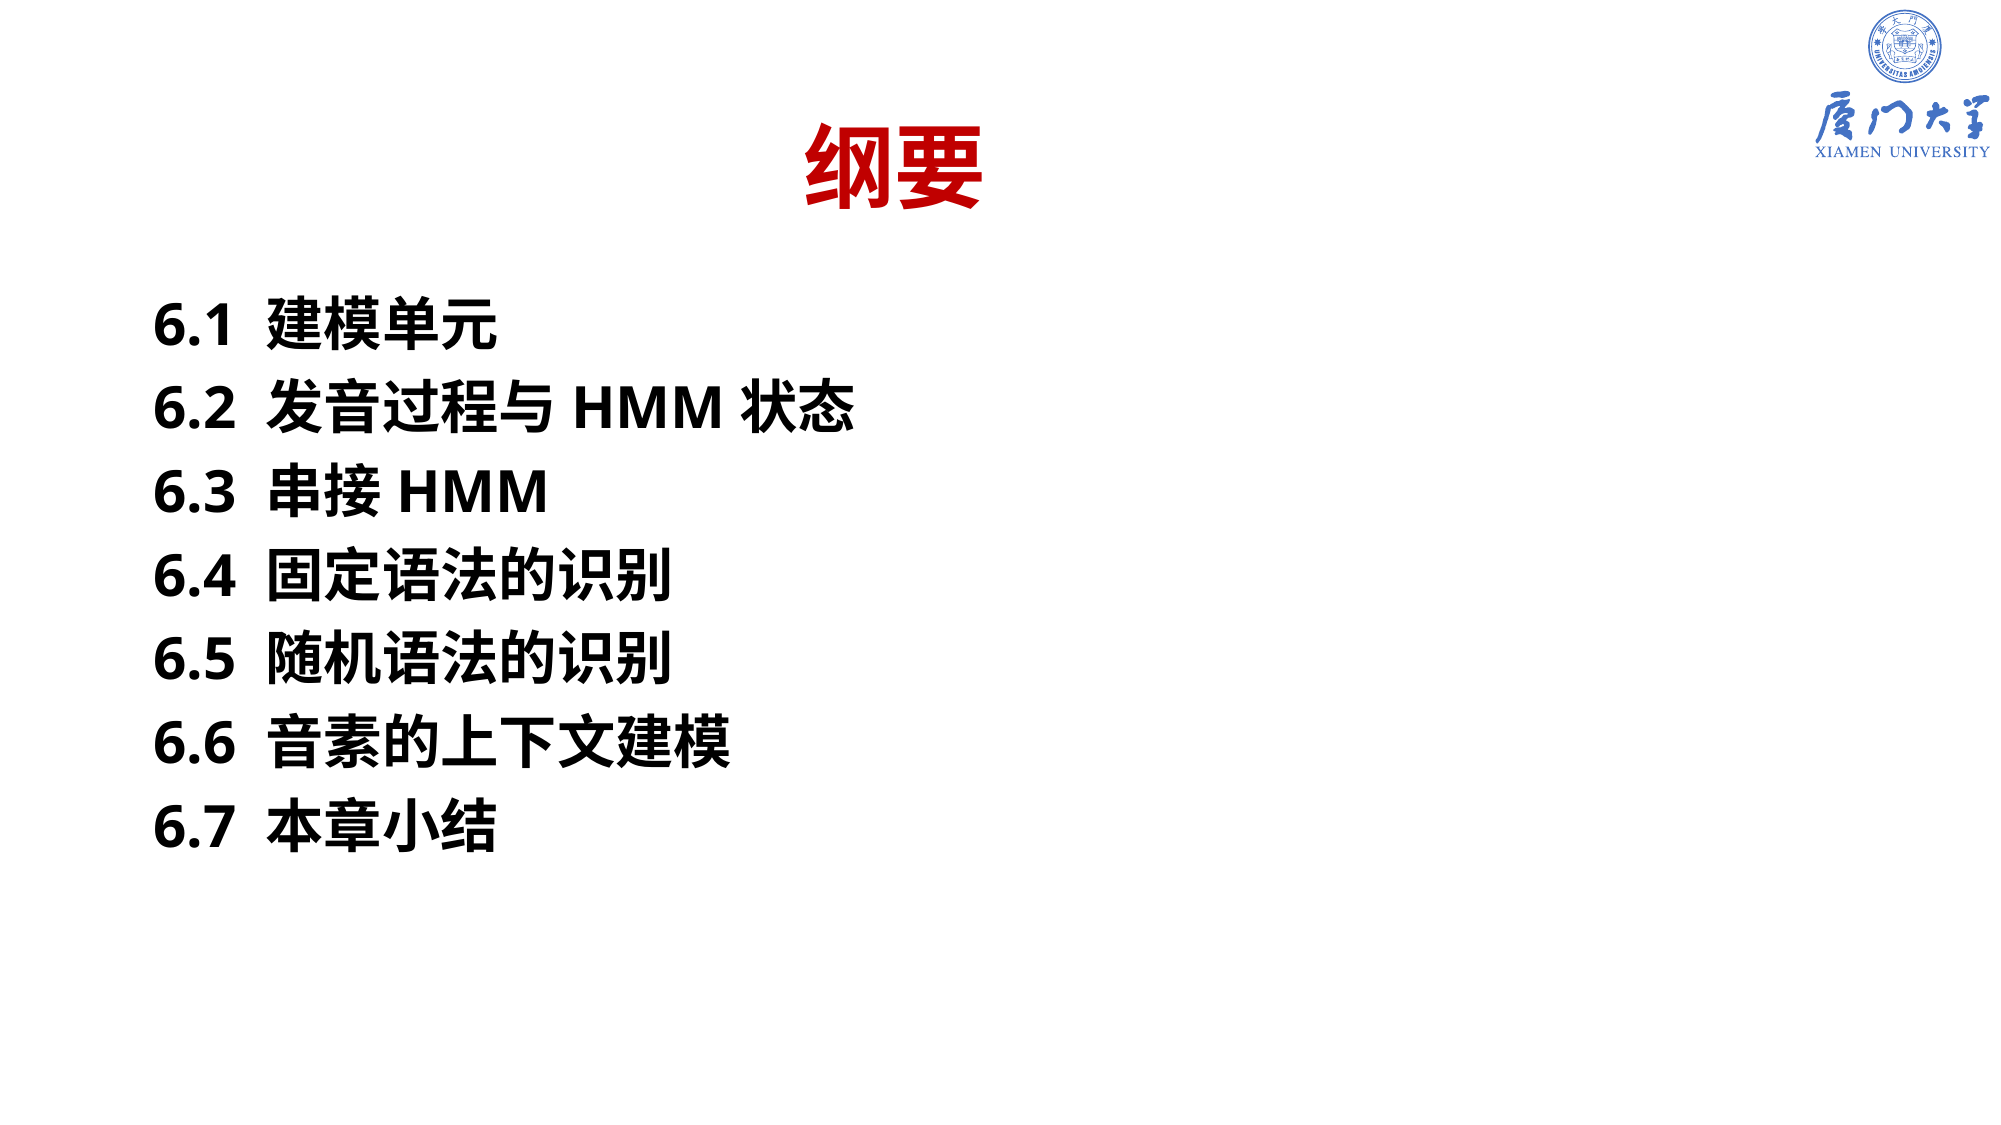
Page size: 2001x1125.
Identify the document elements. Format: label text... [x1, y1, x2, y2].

list 6.1 建模单元 6.2 发音过程与HMM状态 6.3 串接HMM 6.4 固定语法的识别 6.5 随机语法的识别 6.6 音素的上下文建模 6.7 本章小结 [138, 287, 1864, 1002]
title 纲要 [32, 62, 1758, 281]
